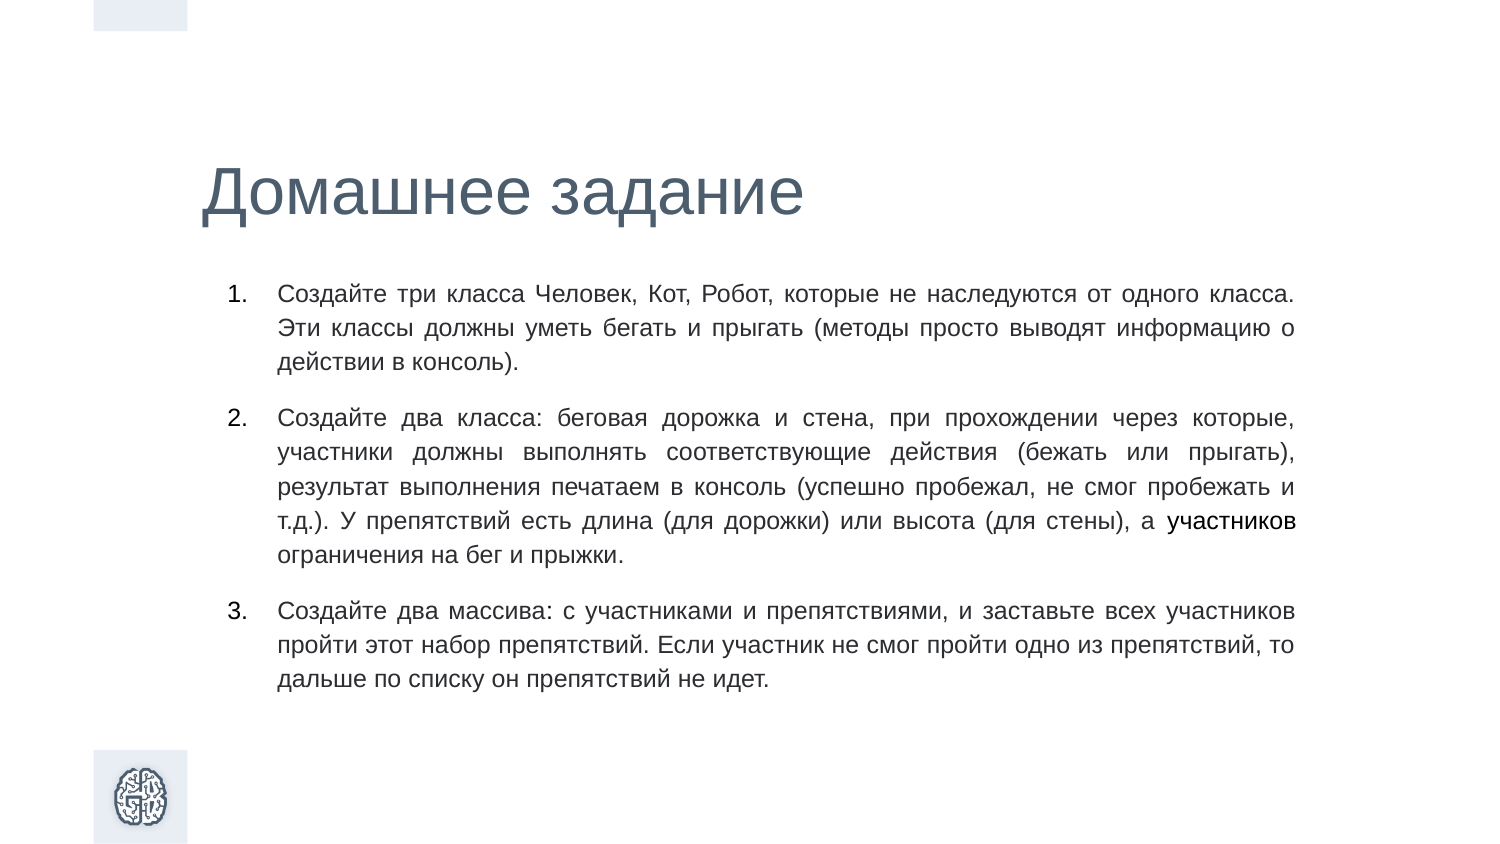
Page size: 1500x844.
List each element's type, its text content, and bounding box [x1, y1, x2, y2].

picture [106, 760, 175, 834]
text_box Домашнее задание [187, 93, 1312, 269]
text_box Создайте три класса Человек, Кот, Робот, которые не наследуются от одного класса. Эти классы должны уметь бегать и прыгать (методы просто выводят информацию о действии в консоль). Создайте два класса: беговая дорожка и стена, при прохождении через которые, участники должны выполнять соответствующие действия (бежать или прыгать), результат выполнения печатаем в консоль (успешно пробежал, не смог пробежать и т.д.). У препятствий есть длина (для дорожки) или высота (для стены), а участников ограничения на бег и прыжки. Создайте два массива: с участниками и препятствиями, и заставьте всех участников пройти этот набор препятствий. Если участник не смог пройти одно из препятствий, то дальше по списку он препятствий не идет. [187, 269, 1312, 697]
